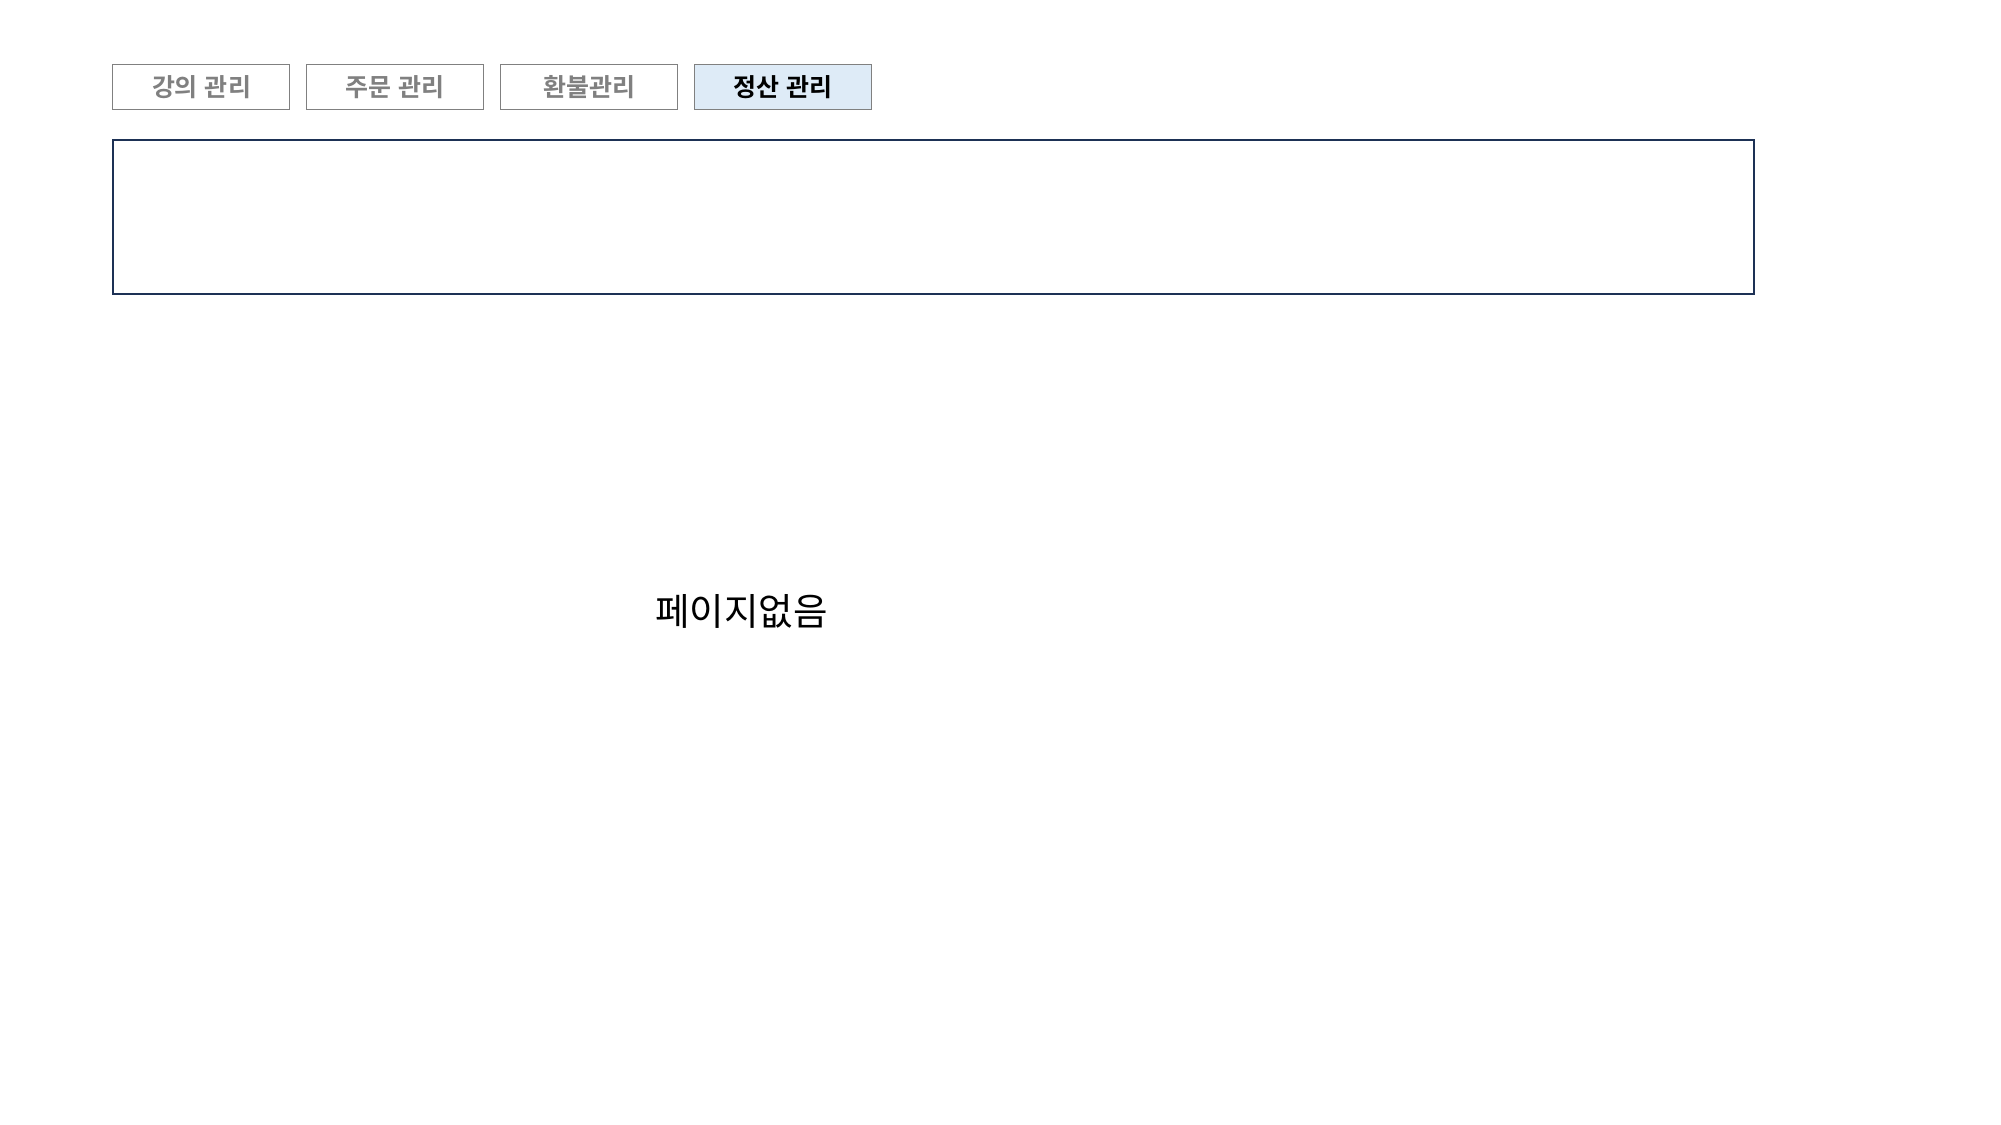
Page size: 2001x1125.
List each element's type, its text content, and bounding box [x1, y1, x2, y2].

text_box 페이지없음 [640, 580, 843, 641]
text_box 주문 관리 [306, 64, 484, 110]
text_box 정산 관리 [694, 64, 872, 110]
text_box 강의 관리 [112, 64, 290, 110]
text_box 환불관리 [500, 64, 678, 110]
text_box [112, 139, 1755, 295]
